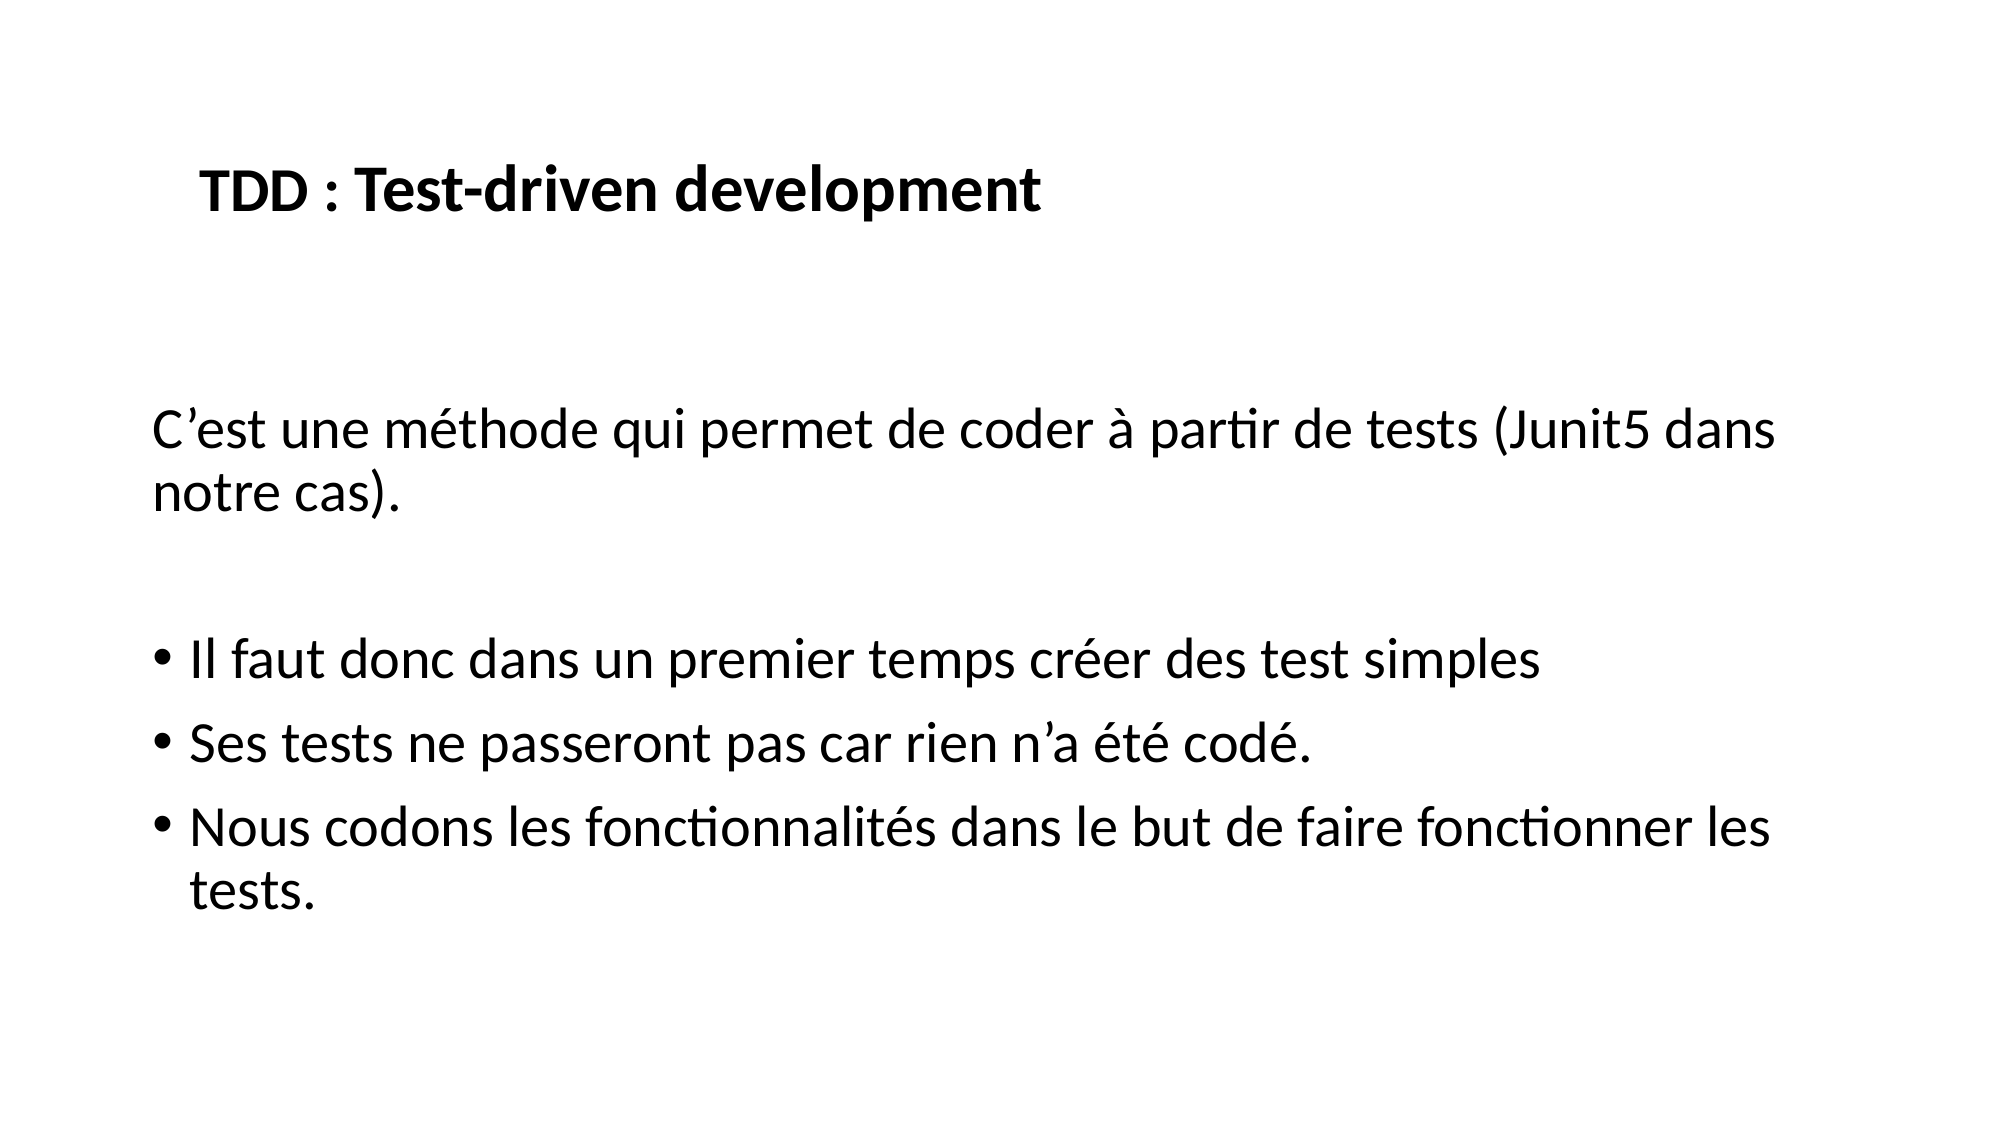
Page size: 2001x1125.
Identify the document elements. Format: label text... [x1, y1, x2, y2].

text_box TDD : Test-driven development [109, 146, 1093, 291]
list C’est une méthode qui permet de coder à partir de tests (Junit5 dans notre cas). Il faut donc dans un premier temps créer des test simples Ses tests ne passeront pas car rien n’a été codé. Nous codons les fonctionnalités dans le but de faire fonctionner les tests. [137, 299, 1863, 1014]
